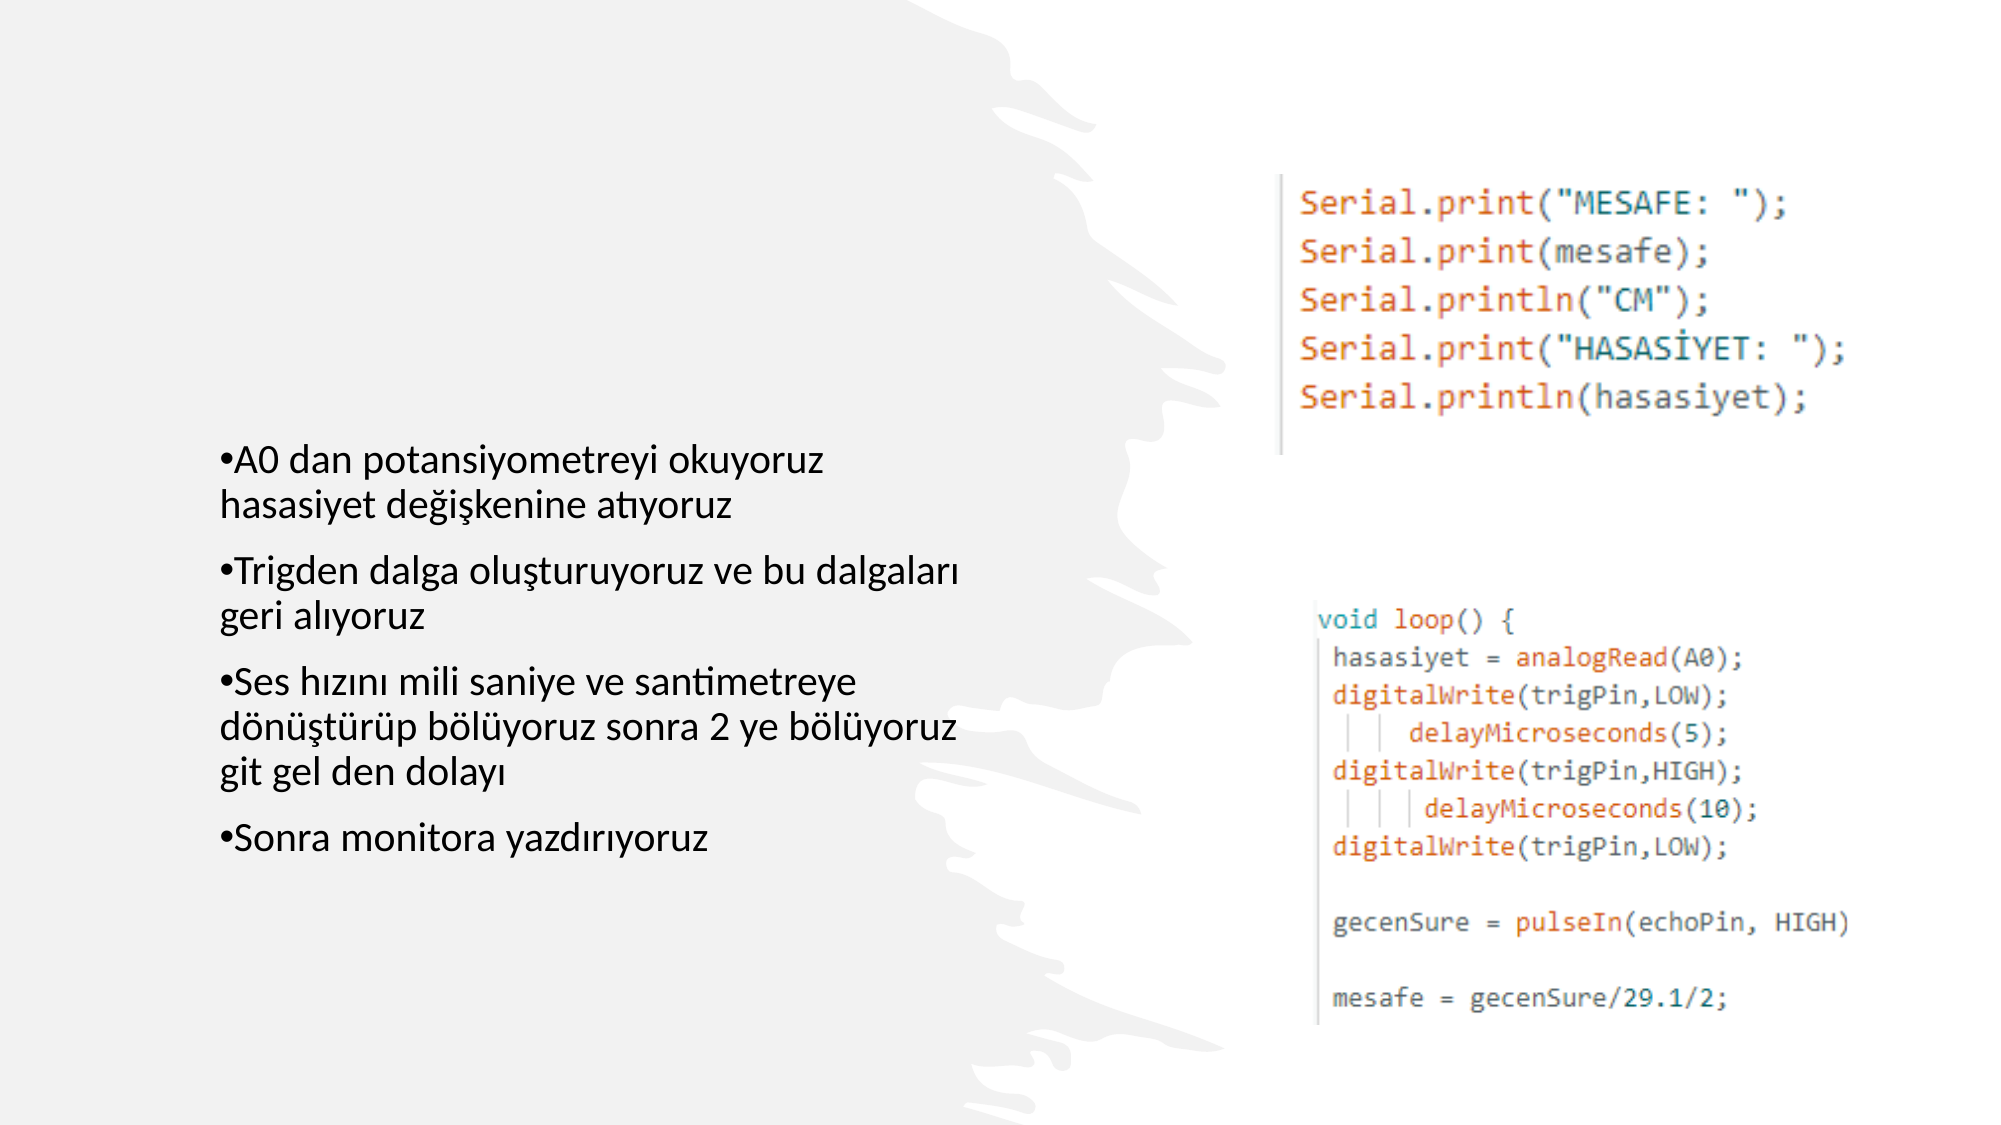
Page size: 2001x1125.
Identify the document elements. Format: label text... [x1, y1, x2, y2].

picture [1263, 174, 1895, 455]
list A0 dan potansiyometreyi okuyoruz hasasiyet değişkenine atıyoruz Trigden dalga oluşturuyoruz ve bu dalgaları geri alıyoruz Ses hızını mili saniye ve santimetreye dönüştürüp bölüyoruz sonra 2 ye bölüyoruz git gel den dolayı Sonra monitora yazdırıyoruz [204, 430, 988, 1014]
text_box [909, 0, 2000, 1125]
text_box [0, 0, 1226, 1125]
picture [1310, 599, 1848, 1025]
